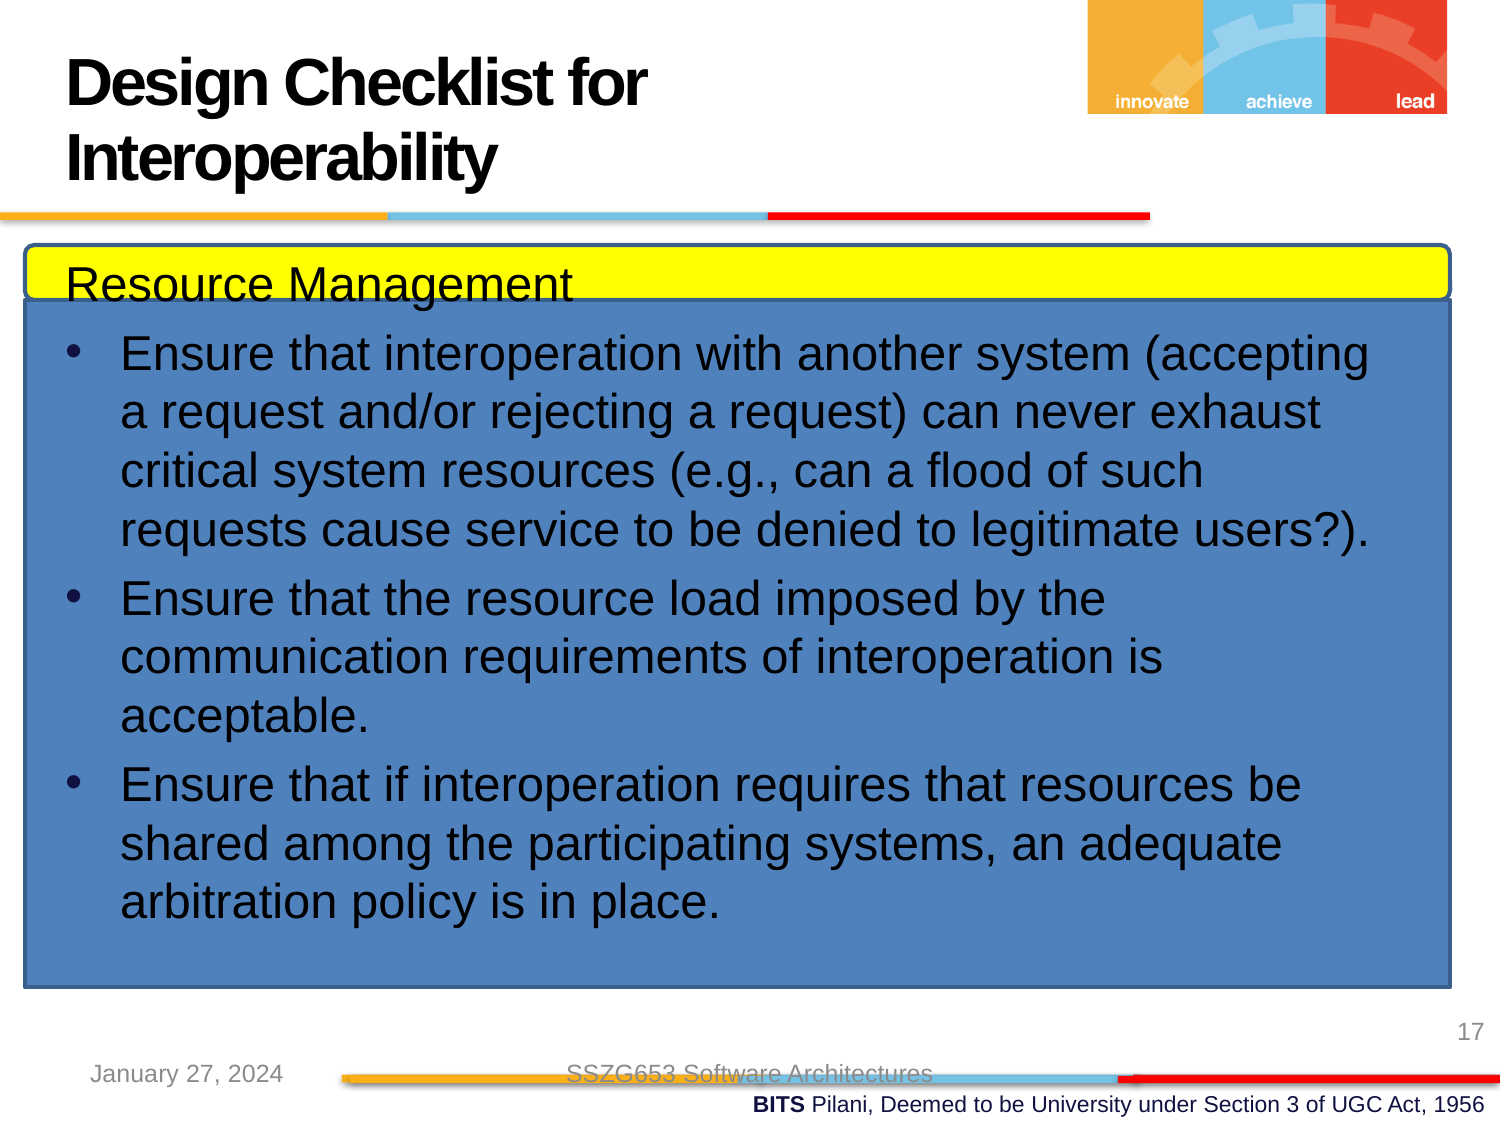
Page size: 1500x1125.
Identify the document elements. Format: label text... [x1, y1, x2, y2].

footer SSZG653 Software Architectures [512, 1042, 988, 1103]
picture [1087, 0, 1448, 114]
list Design Checklist for Interoperability [50, 24, 1088, 213]
slide_number 17 [1149, 1000, 1500, 1061]
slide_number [75, 1042, 425, 1103]
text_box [24, 244, 1451, 988]
